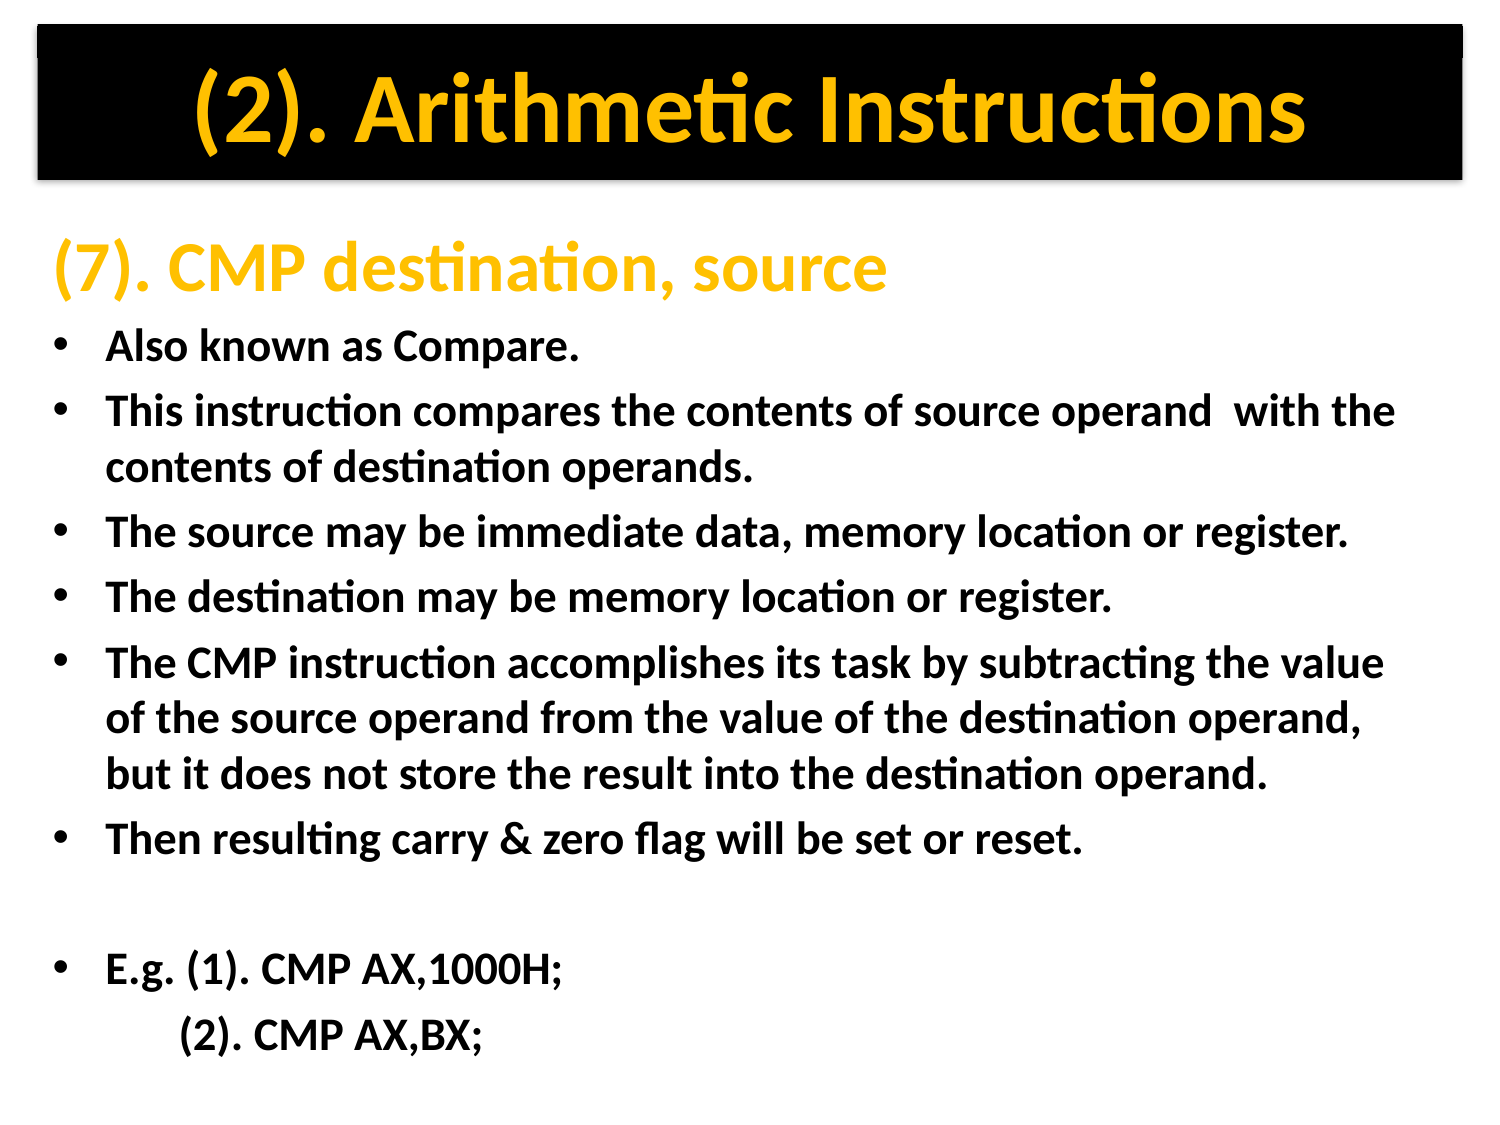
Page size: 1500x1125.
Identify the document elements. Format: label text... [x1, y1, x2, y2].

title (2). Arithmetic Instructions [37, 24, 1463, 180]
list (7). CMP destination, source Also known as Compare. This instruction compares the contents of source operand with the contents of destination operands. The source may be immediate data, memory location or register. The destination may be memory location or register. The CMP instruction accomplishes its task by subtracting the value of the source operand from the value of the destination operand, but it does not store the result into the destination operand. Then resulting carry & zero flag will be set or reset. E.g. (1). CMP AX,1000H; (2). CMP AX,BX; [37, 212, 1450, 1088]
